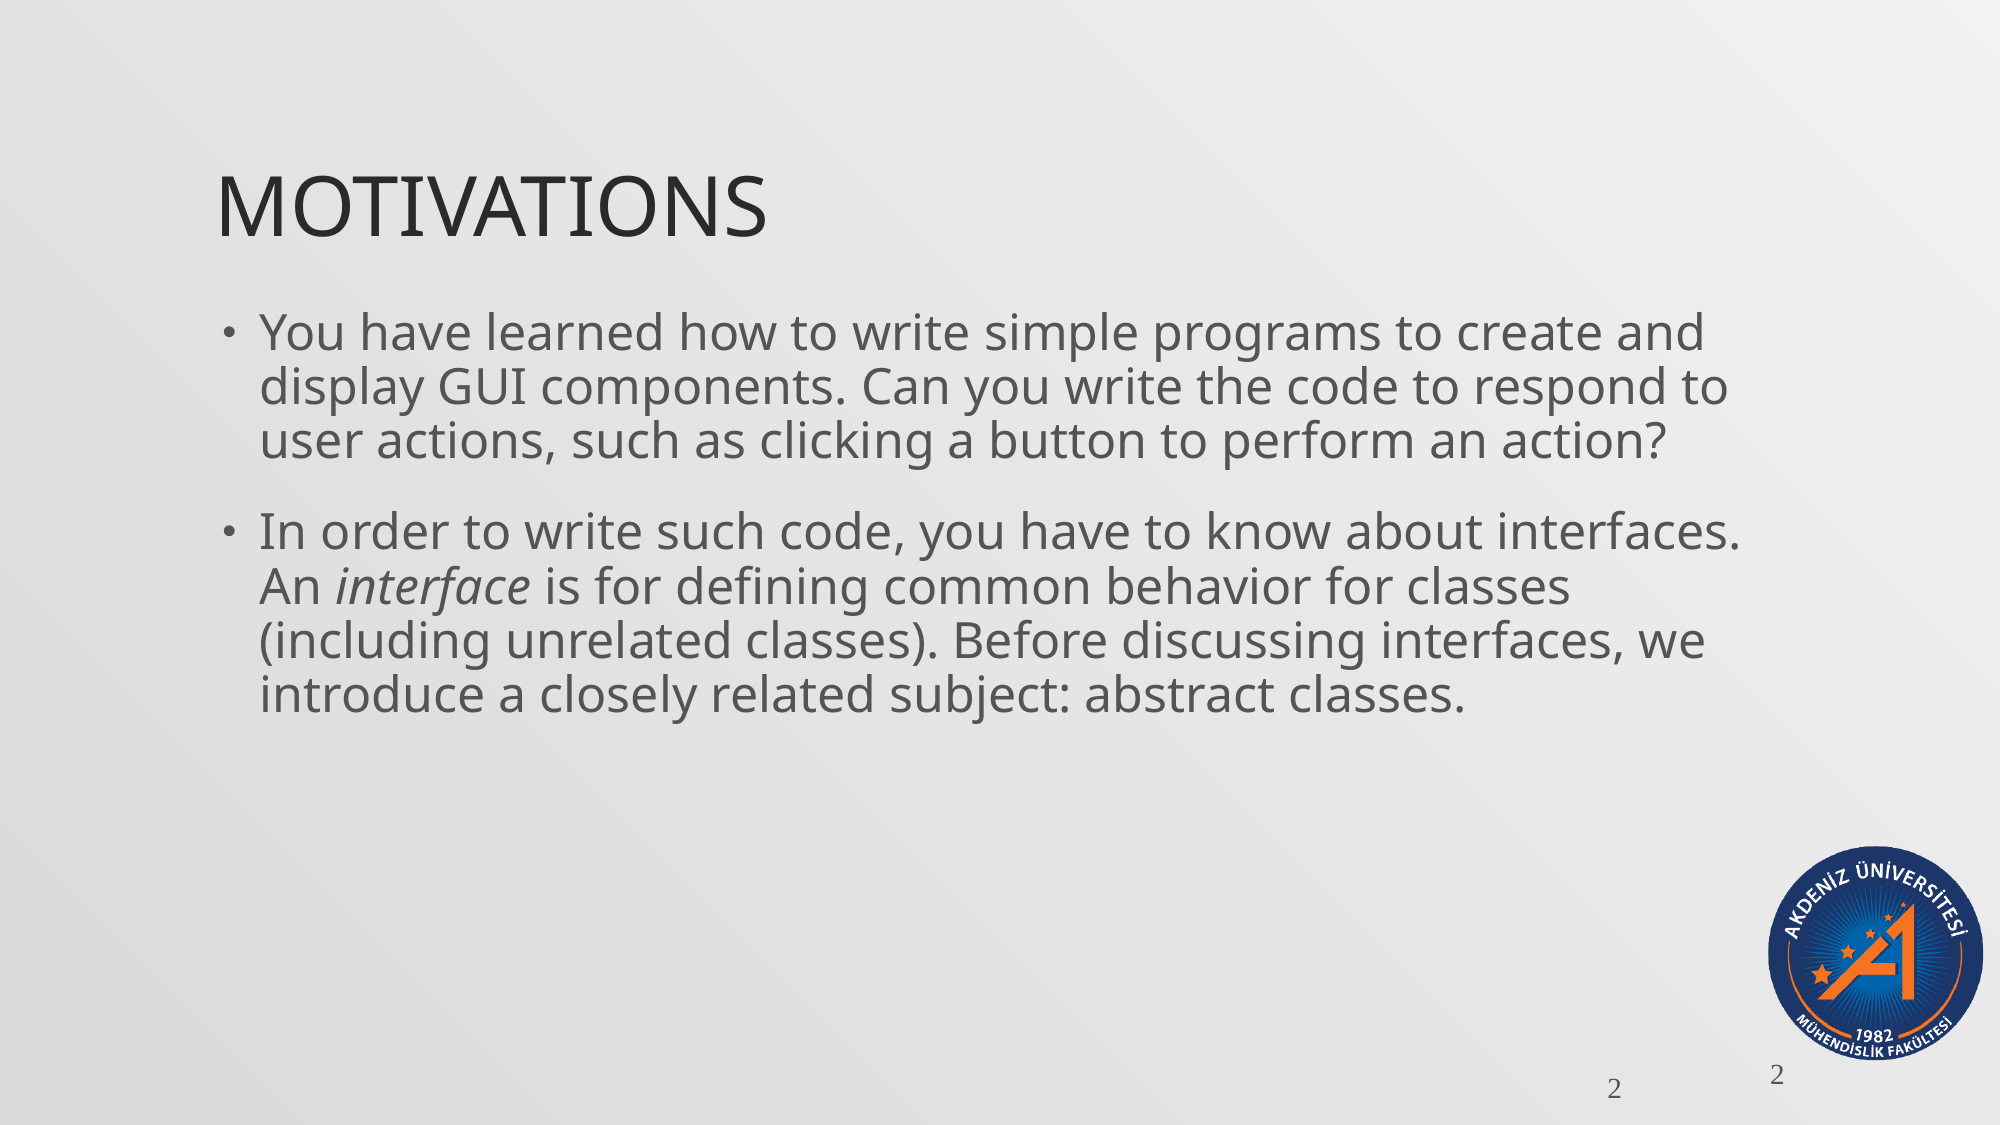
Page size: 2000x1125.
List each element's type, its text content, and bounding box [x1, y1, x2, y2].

slide_number 2 [1638, 1057, 1800, 1088]
title Motivations [199, 45, 1800, 263]
list You have learned how to write simple programs to create and display GUI components. Can you write the code to respond to user actions, such as clicking a button to perform an action? In order to write such code, you have to know about interfaces. An interface is for defining common behavior for classes (including unrelated classes). Before discussing interfaces, we introduce a closely related subject: abstract classes. [199, 299, 1800, 1013]
text_box 2 [1324, 1049, 1638, 1125]
picture [1767, 843, 1985, 1061]
